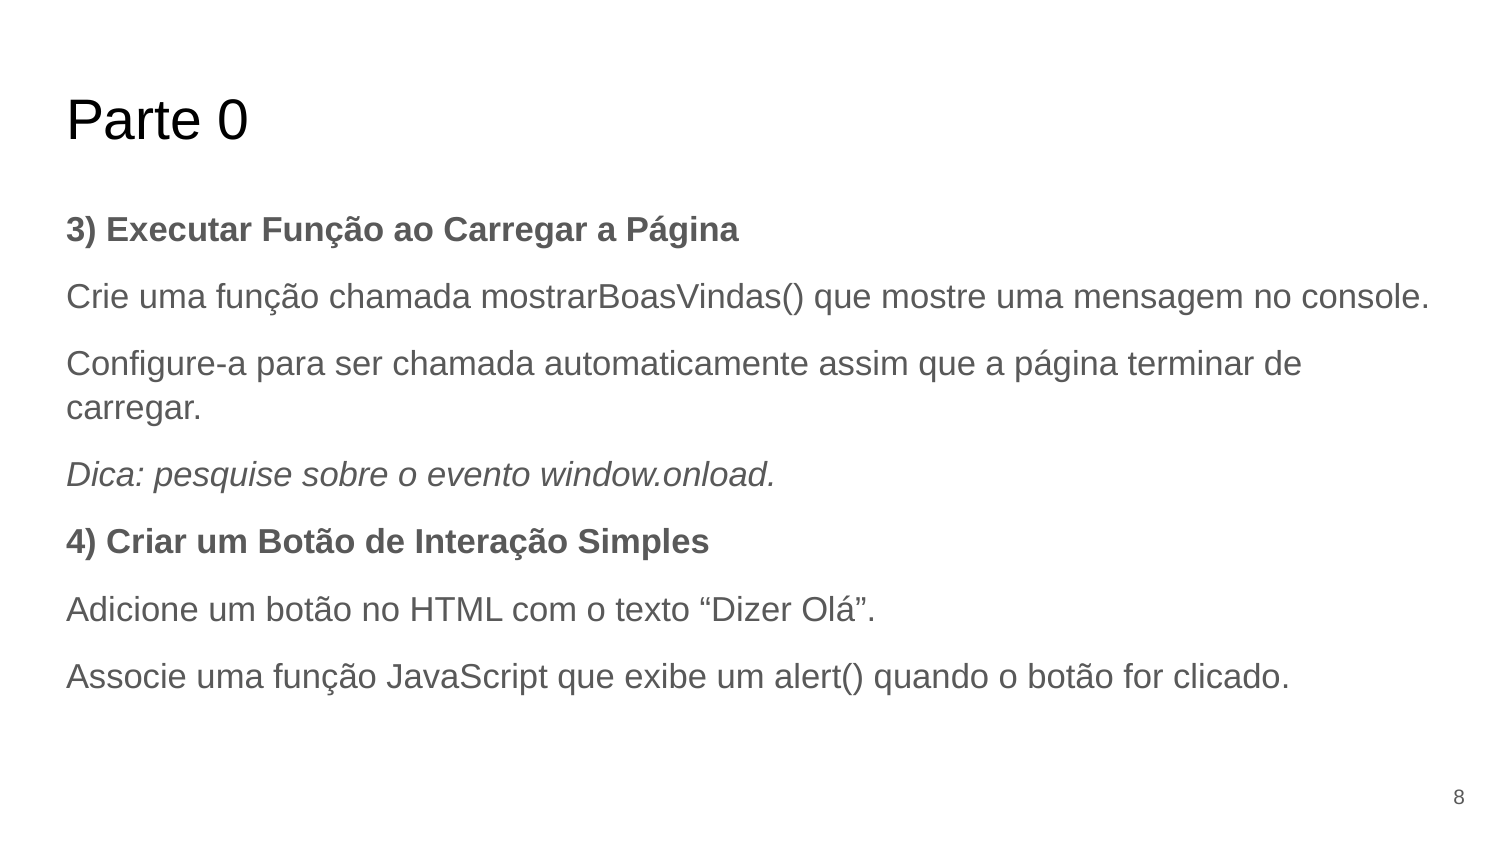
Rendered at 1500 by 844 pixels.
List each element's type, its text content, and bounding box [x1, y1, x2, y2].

slide_number ‹#› [1389, 764, 1480, 830]
title Parte 0 [51, 72, 1449, 167]
list 3) Executar Função ao Carregar a Página Crie uma função chamada mostrarBoasVindas() que mostre uma mensagem no console. Configure-a para ser chamada automaticamente assim que a página terminar de carregar. Dica: pesquise sobre o evento window.onload. 4) Criar um Botão de Interação Simples Adicione um botão no HTML com o texto “Dizer Olá”. Associe uma função JavaScript que exibe um alert() quando o botão for clicado. [51, 189, 1449, 750]
